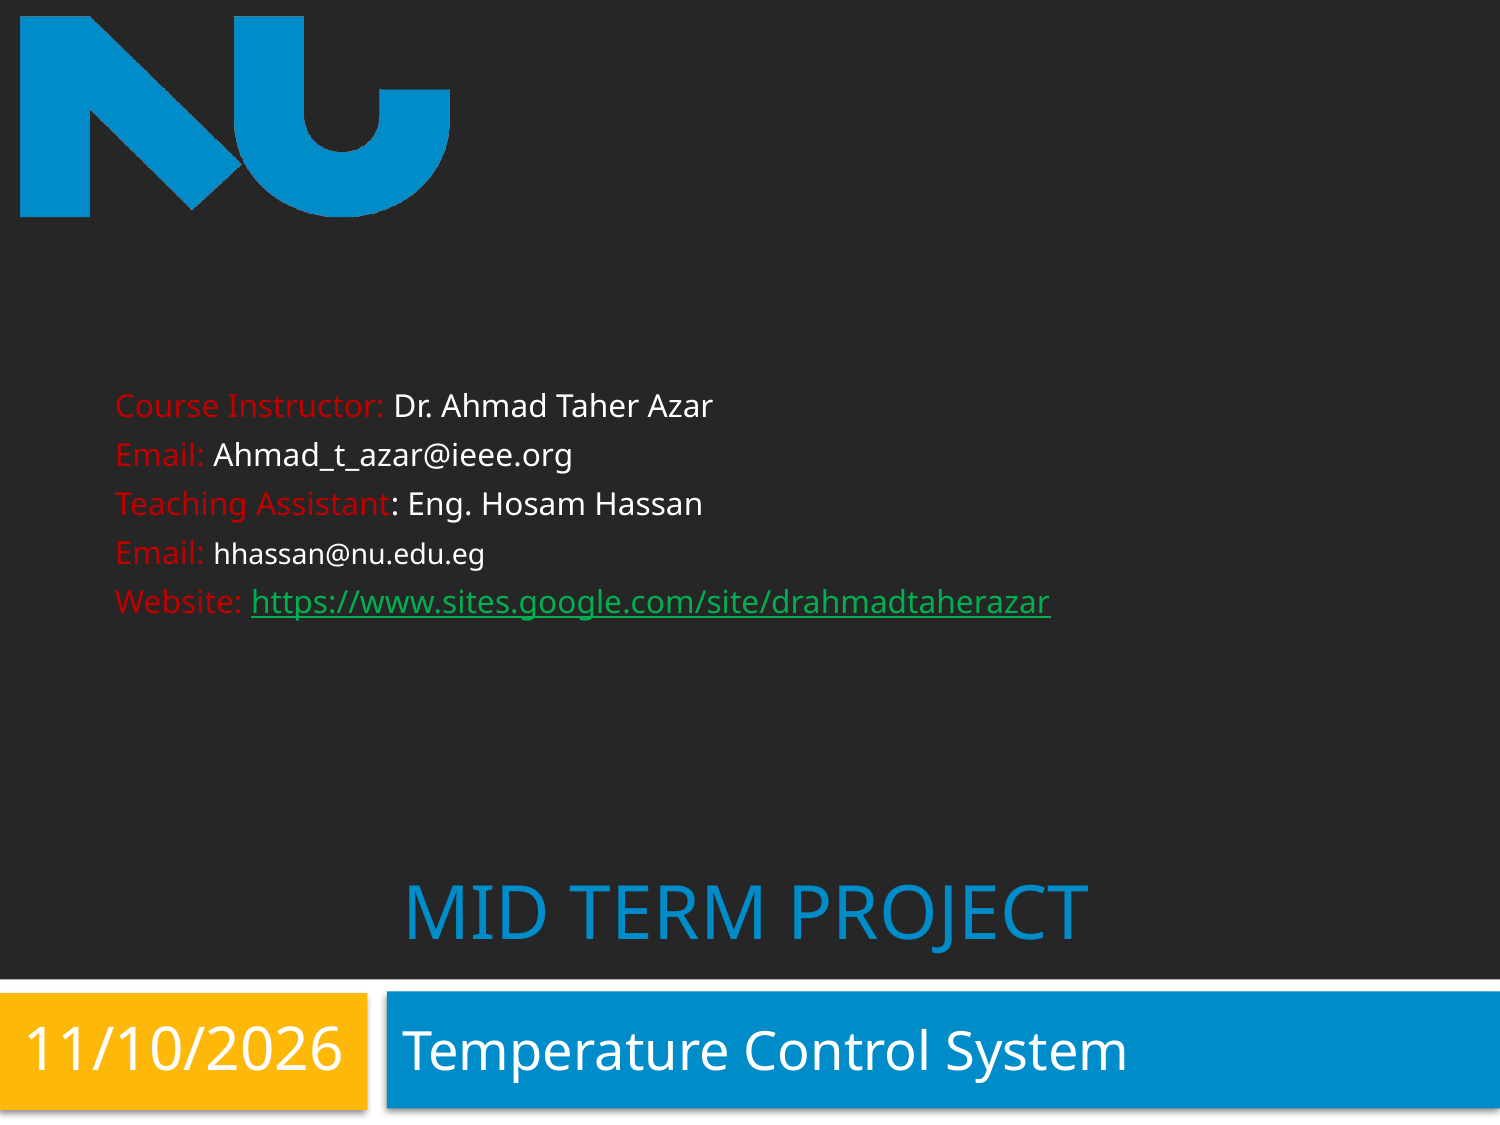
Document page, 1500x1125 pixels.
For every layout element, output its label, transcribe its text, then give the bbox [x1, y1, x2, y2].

picture [12, 12, 457, 224]
subtitle Temperature Control System [387, 992, 1488, 1105]
list 11/20/2017 [0, 992, 368, 1110]
title MID TERM PROJECT [387, 662, 1450, 963]
text_box Course Instructor: Dr. Ahmad Taher Azar Email: Ahmad_t_azar@ieee.org Teaching Assistant: Eng. Hosam Hassan Email: hhassan@nu.edu.eg Website: https://www.sites.google.com/site/drahmadtaherazar [99, 376, 1146, 633]
